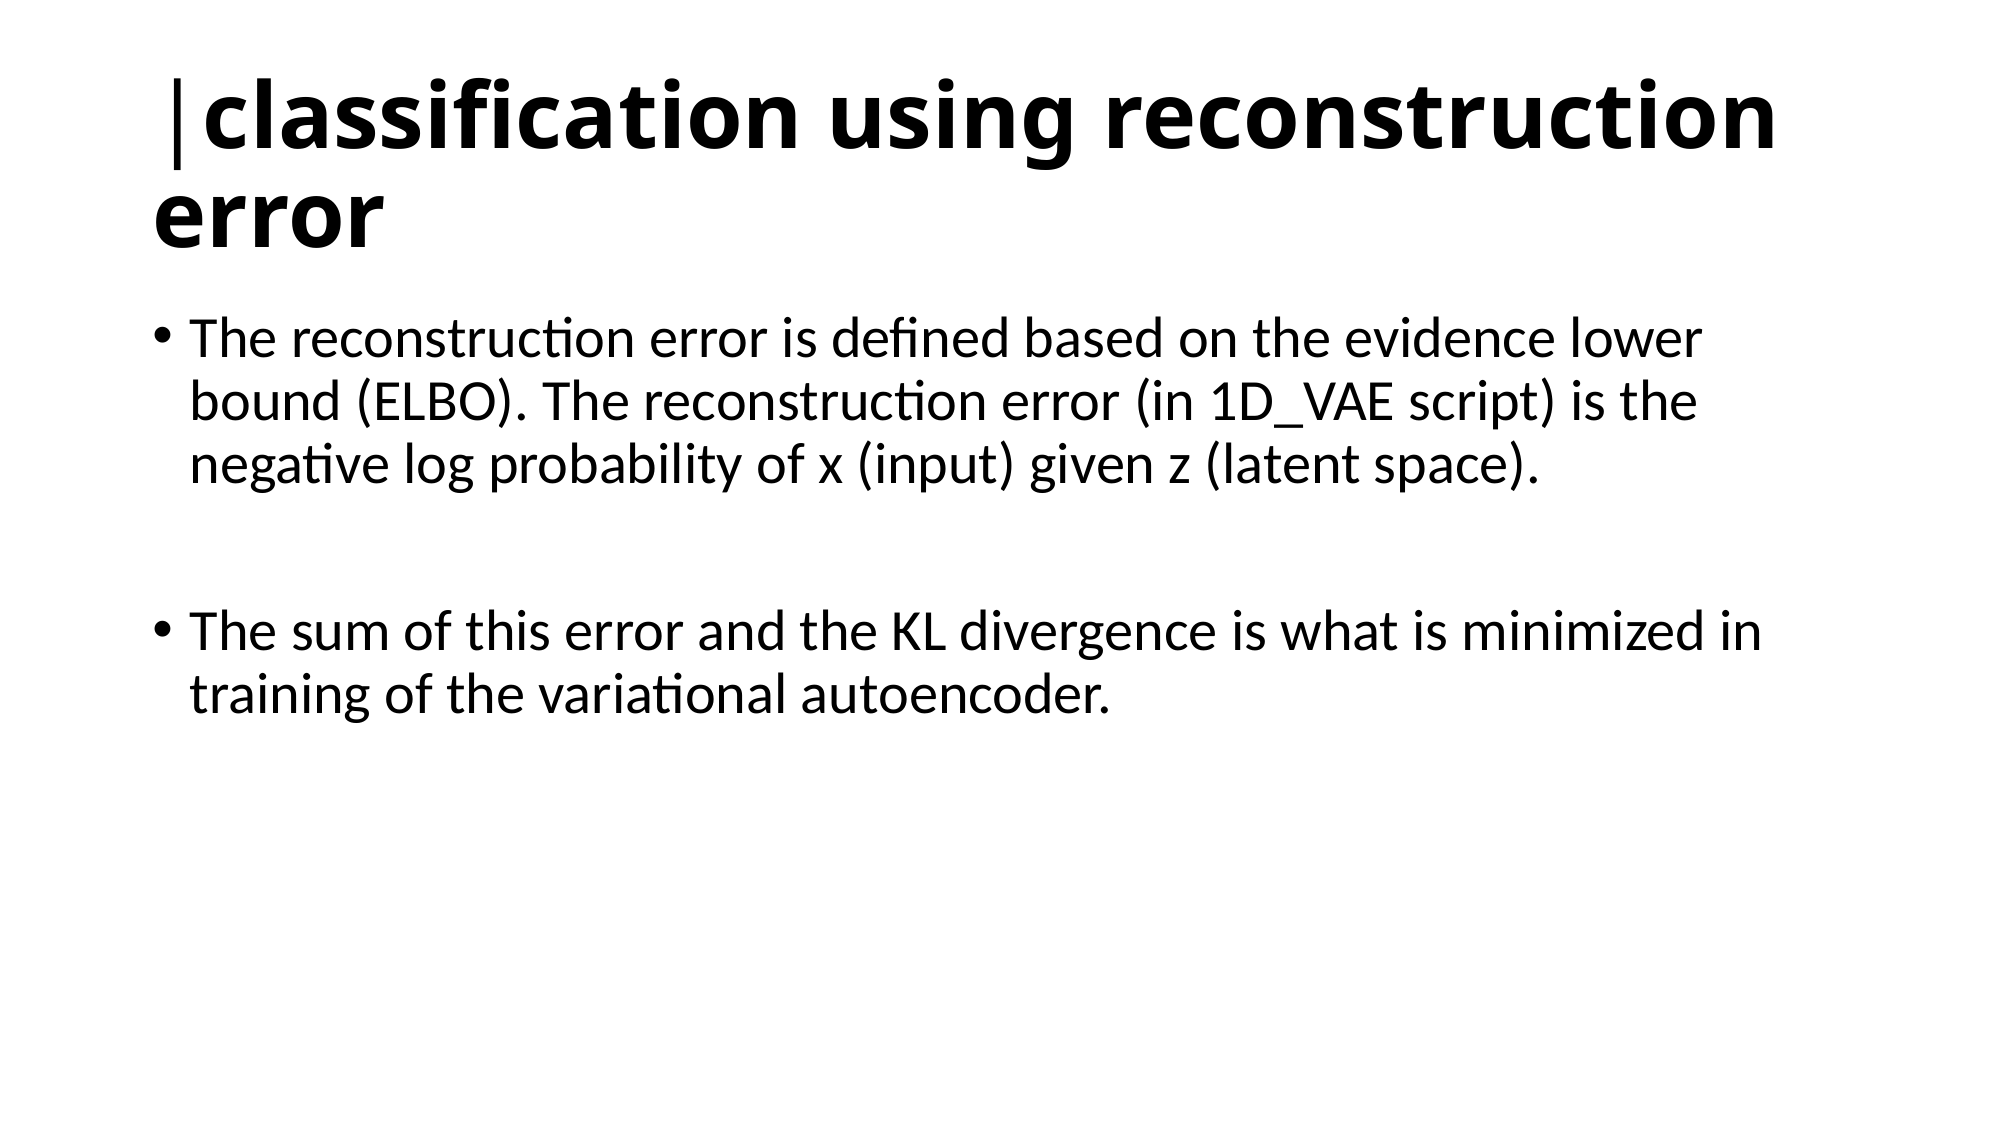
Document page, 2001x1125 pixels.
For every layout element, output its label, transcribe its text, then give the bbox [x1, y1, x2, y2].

list The reconstruction error is defined based on the evidence lower bound (ELBO). The reconstruction error (in 1D_VAE script) is the negative log probability of x (input) given z (latent space). The sum of this error and the KL divergence is what is minimized in training of the variational autoencoder. [137, 299, 1863, 1014]
title |classification using reconstruction error [137, 59, 1863, 278]
